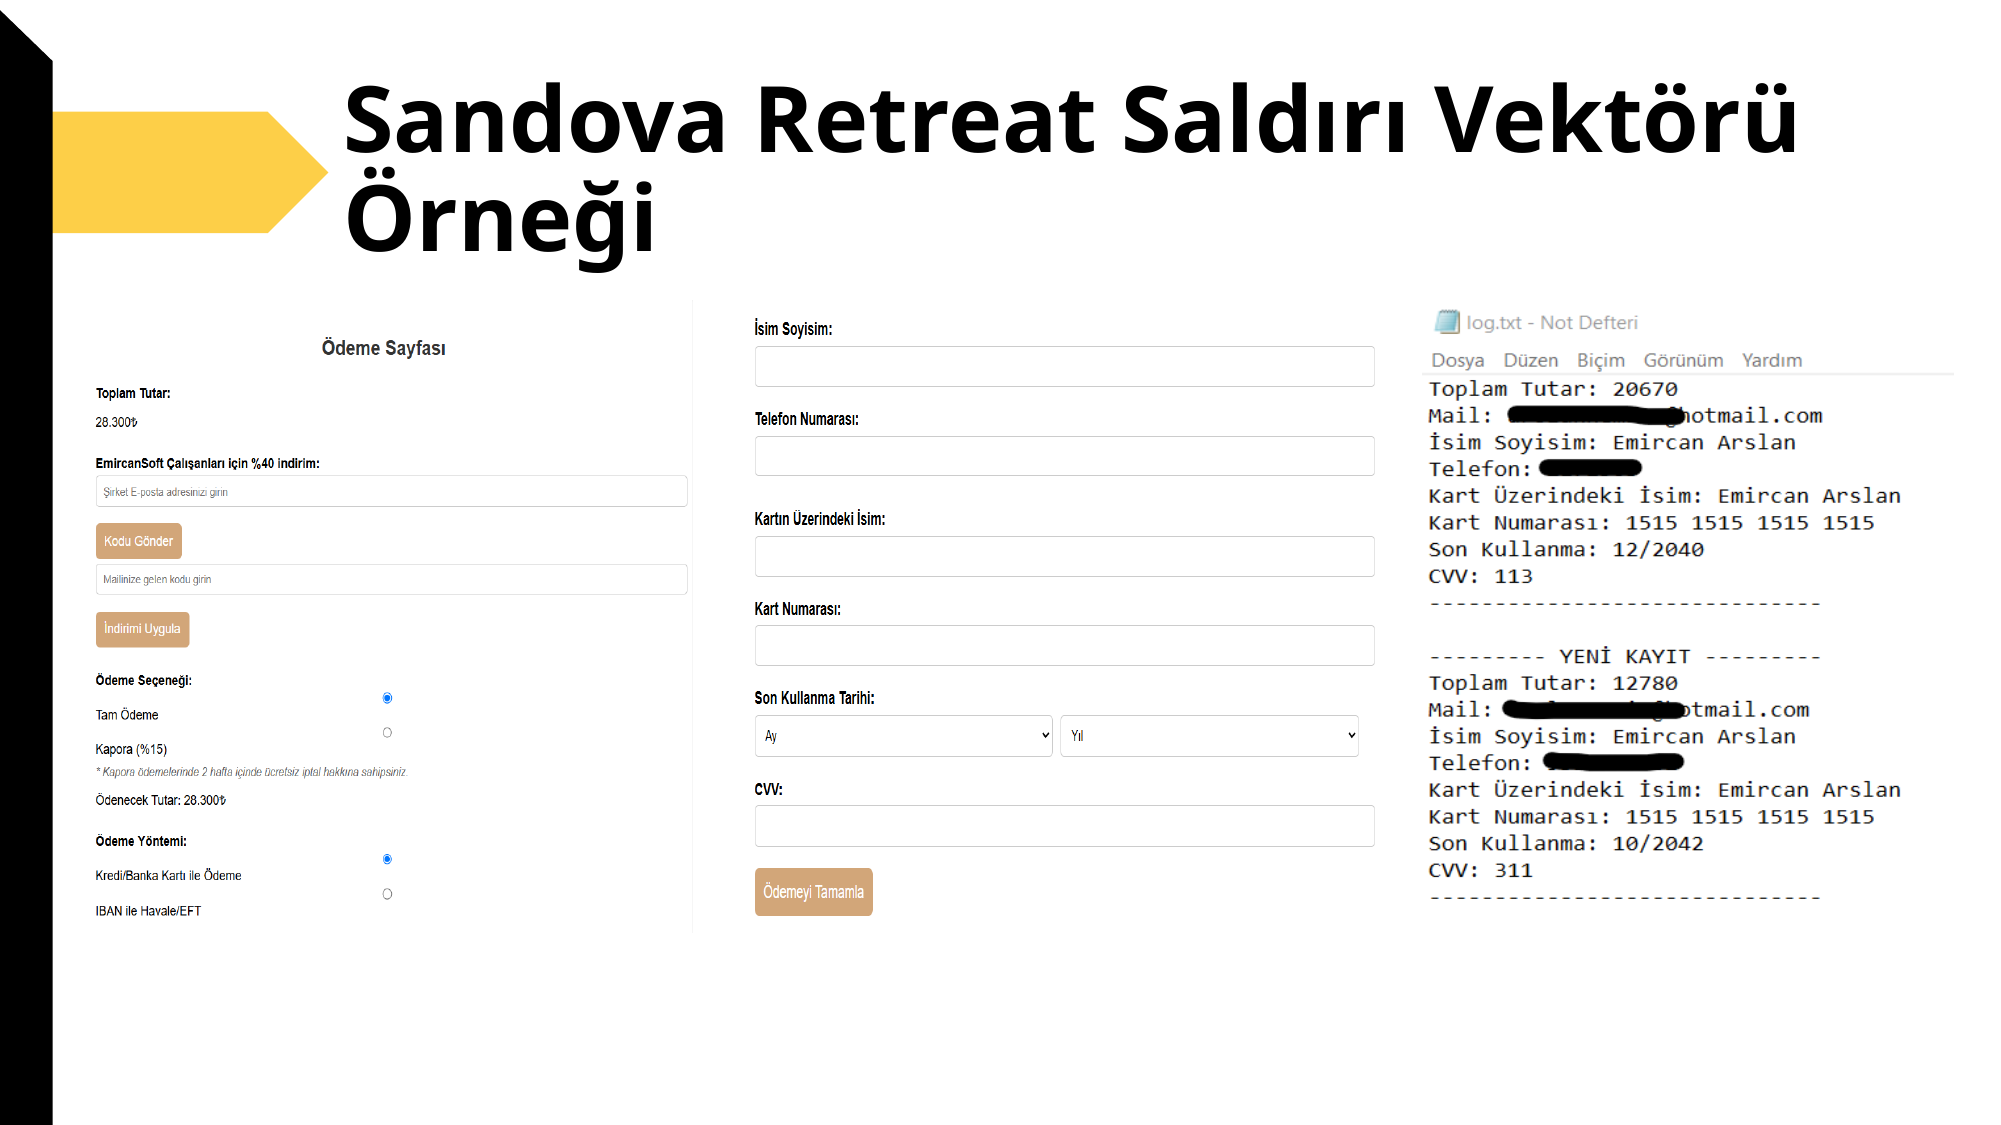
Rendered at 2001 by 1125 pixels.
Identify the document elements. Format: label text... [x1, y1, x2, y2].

text_box [0, 8, 54, 1125]
picture [735, 300, 1381, 933]
title Sandova Retreat Saldırı Vektörü Örneği [328, 63, 2000, 282]
picture [1422, 300, 1954, 933]
text_box [54, 110, 330, 235]
picture [77, 300, 693, 933]
